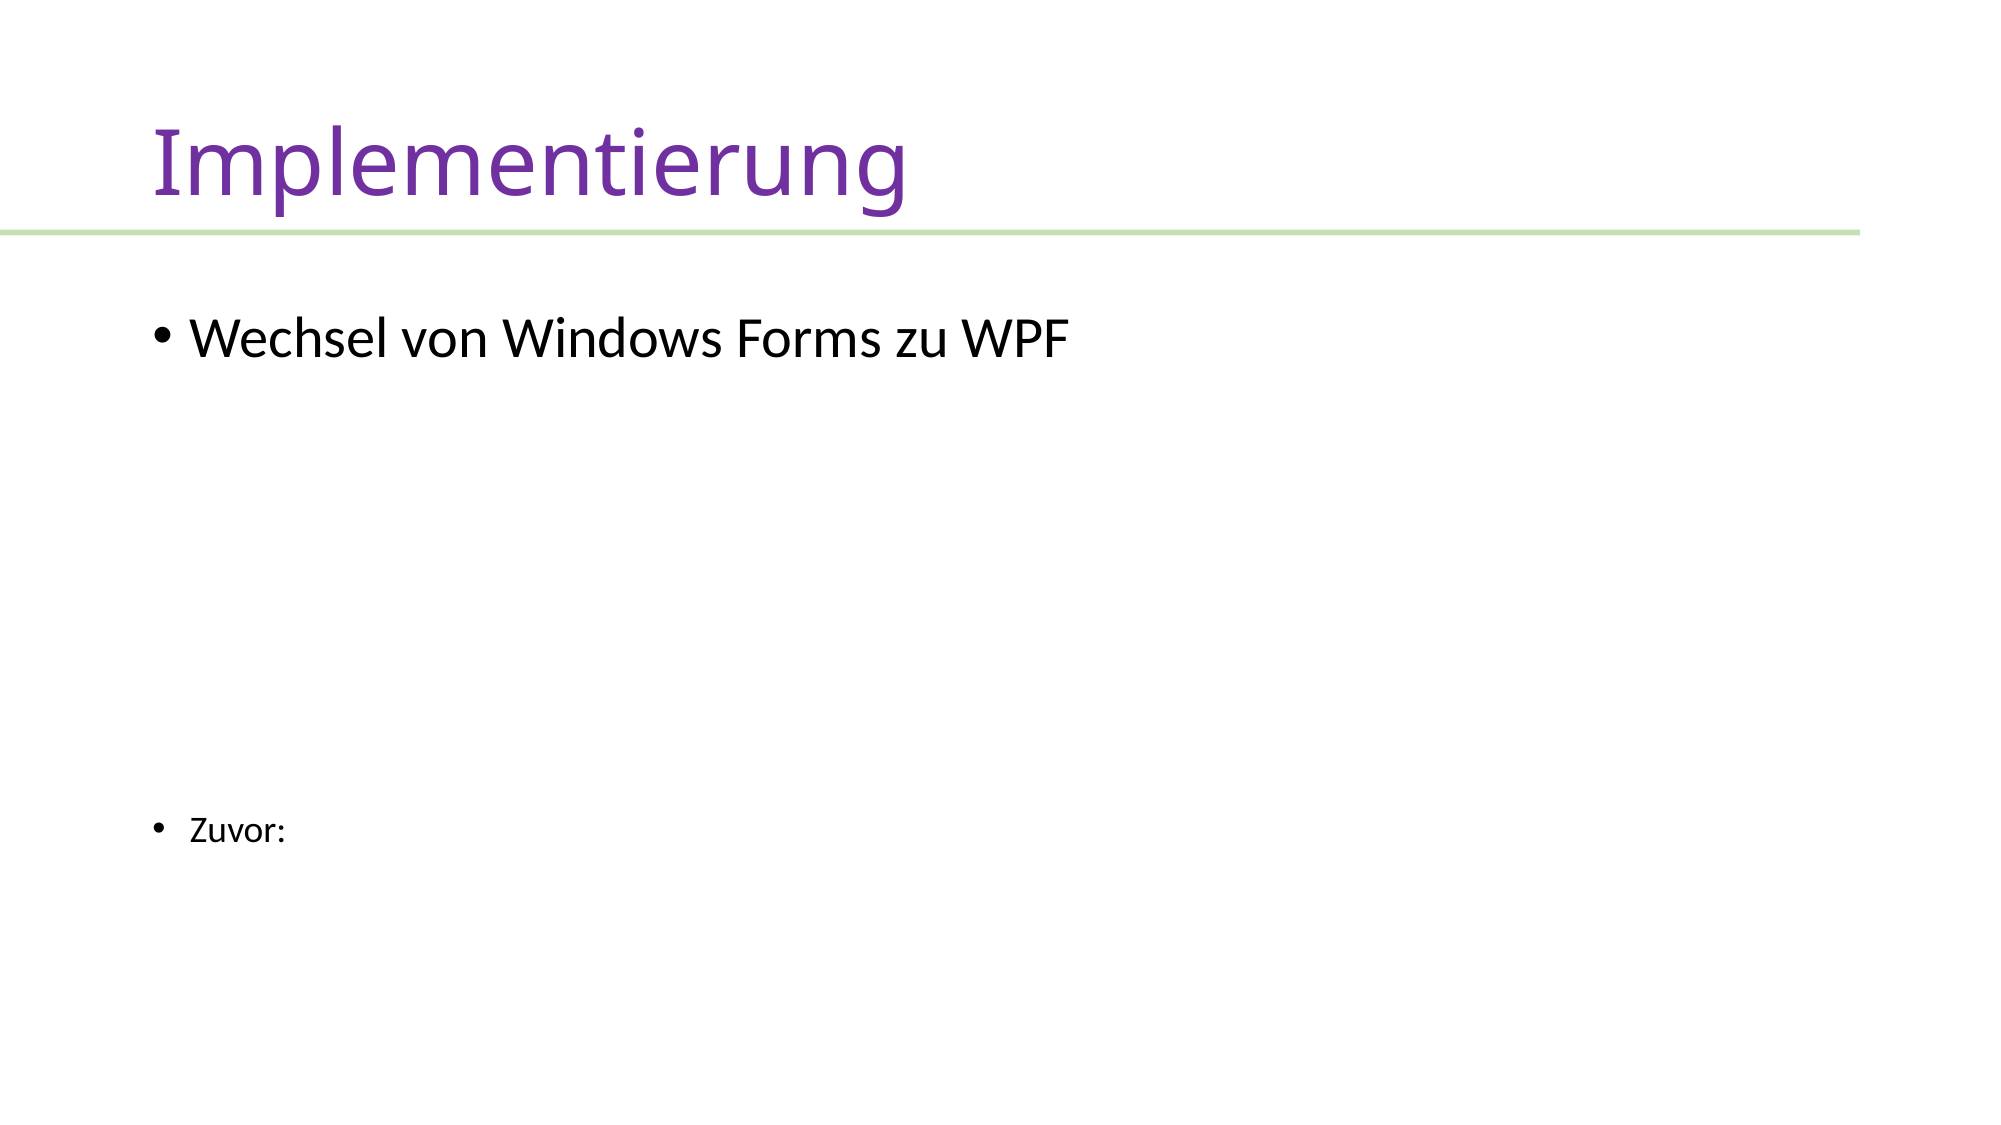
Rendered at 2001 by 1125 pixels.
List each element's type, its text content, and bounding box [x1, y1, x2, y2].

title Implementierung [137, 56, 1863, 275]
list Wechsel von Windows Forms zu WPF Zuvor: [137, 299, 1863, 1014]
